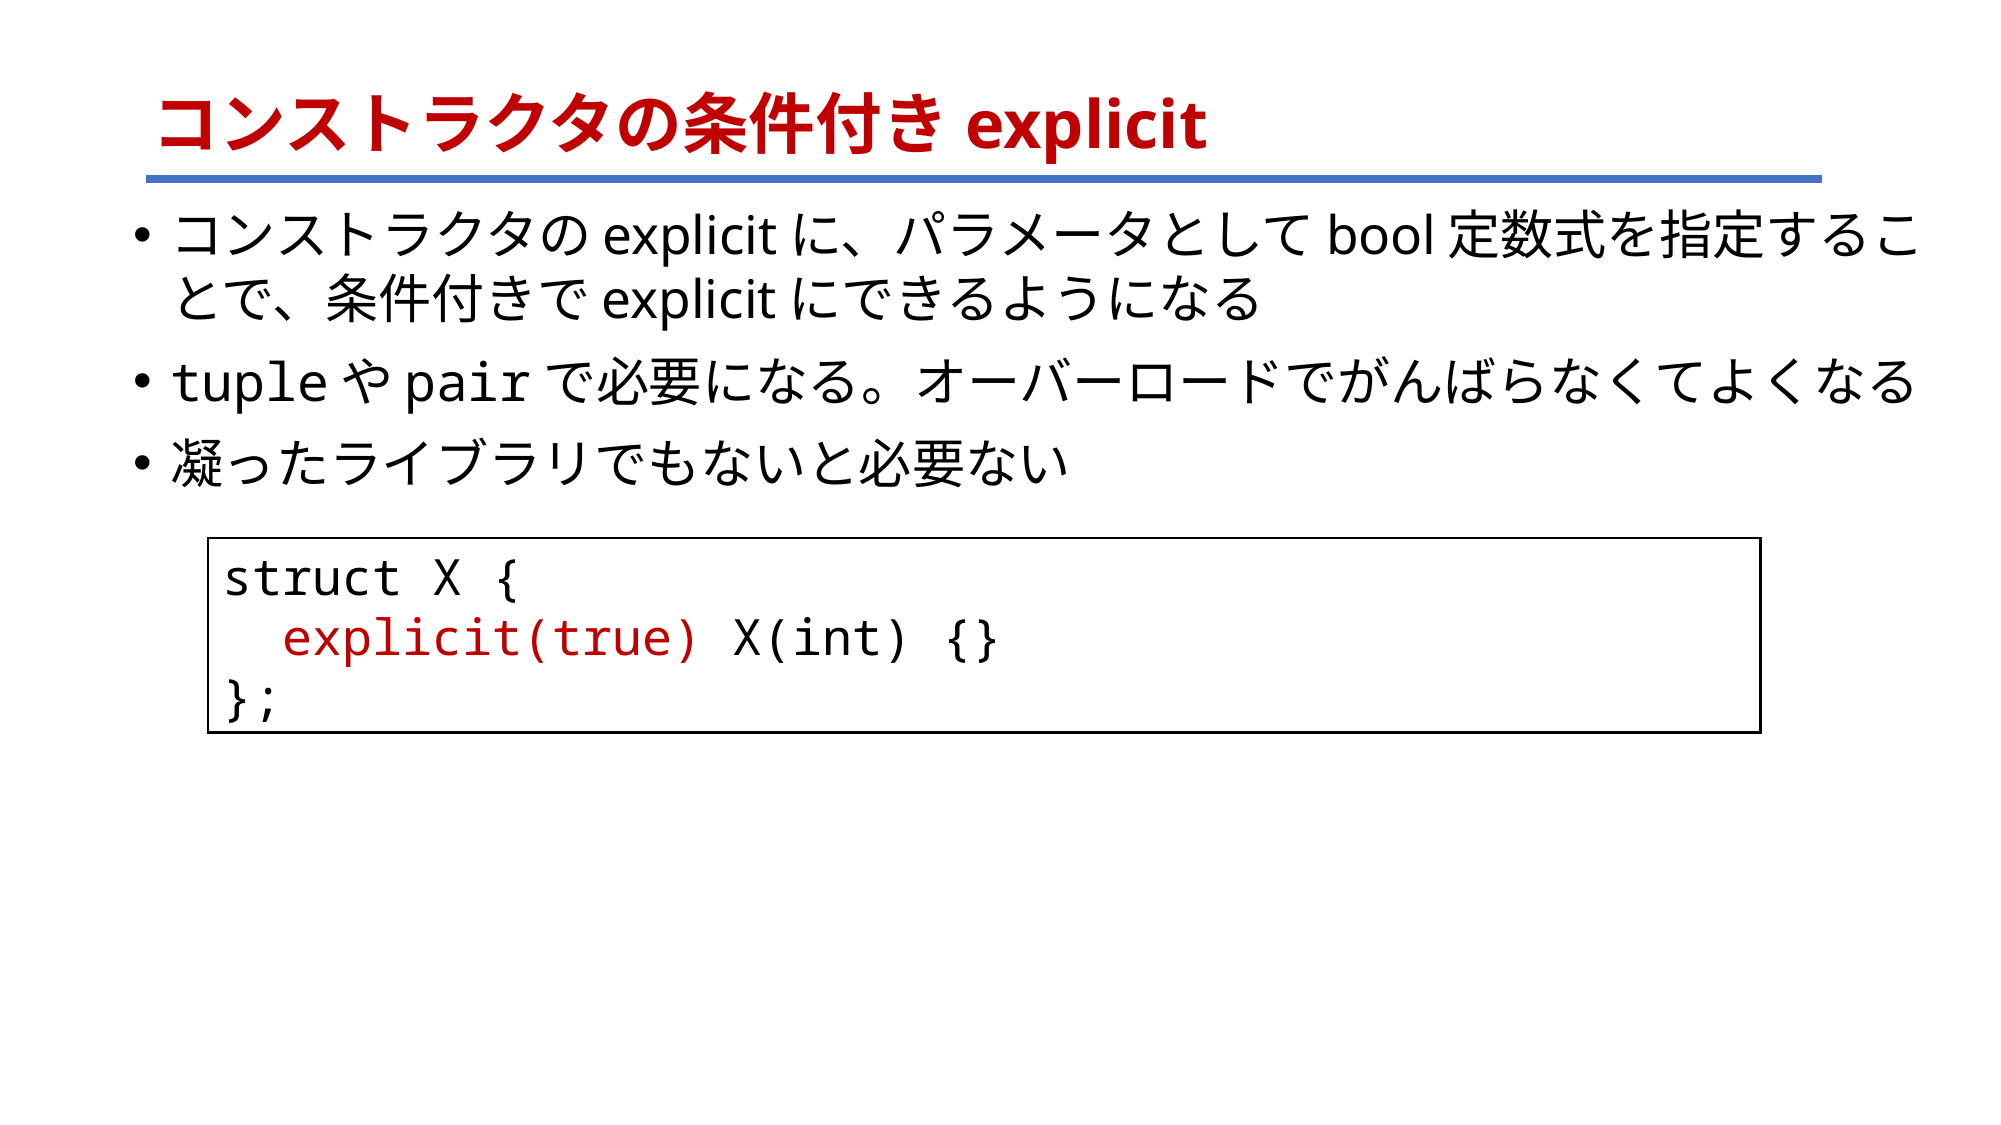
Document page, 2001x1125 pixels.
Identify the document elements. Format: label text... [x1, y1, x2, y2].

text_box struct X { explicit(true) X(int) {} }; [207, 537, 1762, 734]
title コンストラクタの条件付きexplicit [137, 59, 1863, 194]
list コンストラクタのexplicitに、パラメータとしてbool定数式を指定することで、条件付きでexplicitにできるようになる tupleやpairで必要になる。オーバーロードでがんばらなくてよくなる 凝ったライブラリでもないと必要ない [118, 194, 1942, 523]
